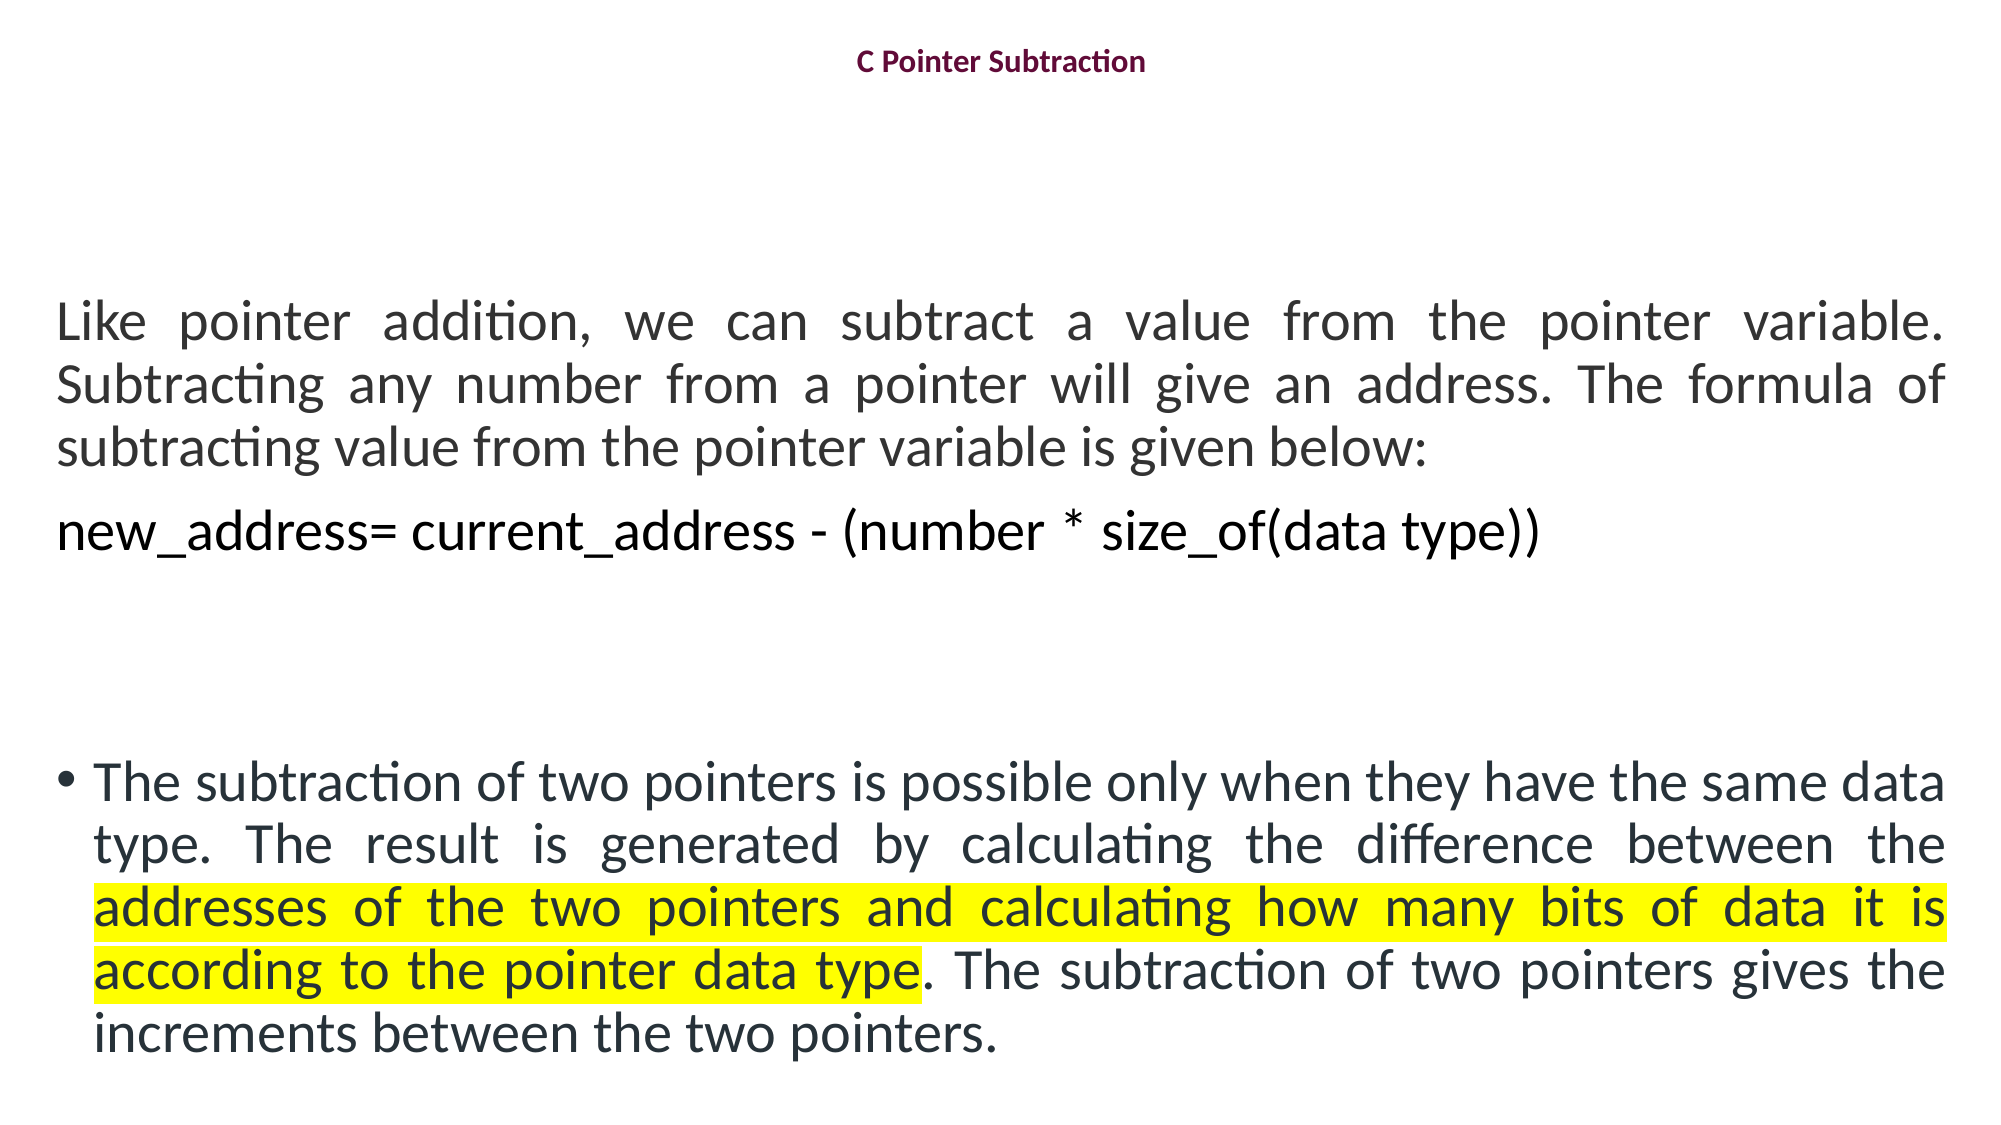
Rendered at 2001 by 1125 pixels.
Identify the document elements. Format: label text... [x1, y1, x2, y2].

title C Pointer Subtraction [1, 0, 2000, 129]
list Like pointer addition, we can subtract a value from the pointer variable. Subtracting any number from a pointer will give an address. The formula of subtracting value from the pointer variable is given below: new_address= current_address - (number * size_of(data type)) The subtraction of two pointers is possible only when they have the same data type. The result is generated by calculating the difference between the addresses of the two pointers and calculating how many bits of data it is according to the pointer data type. The subtraction of two pointers gives the increments between the two pointers. [41, 108, 1963, 1107]
